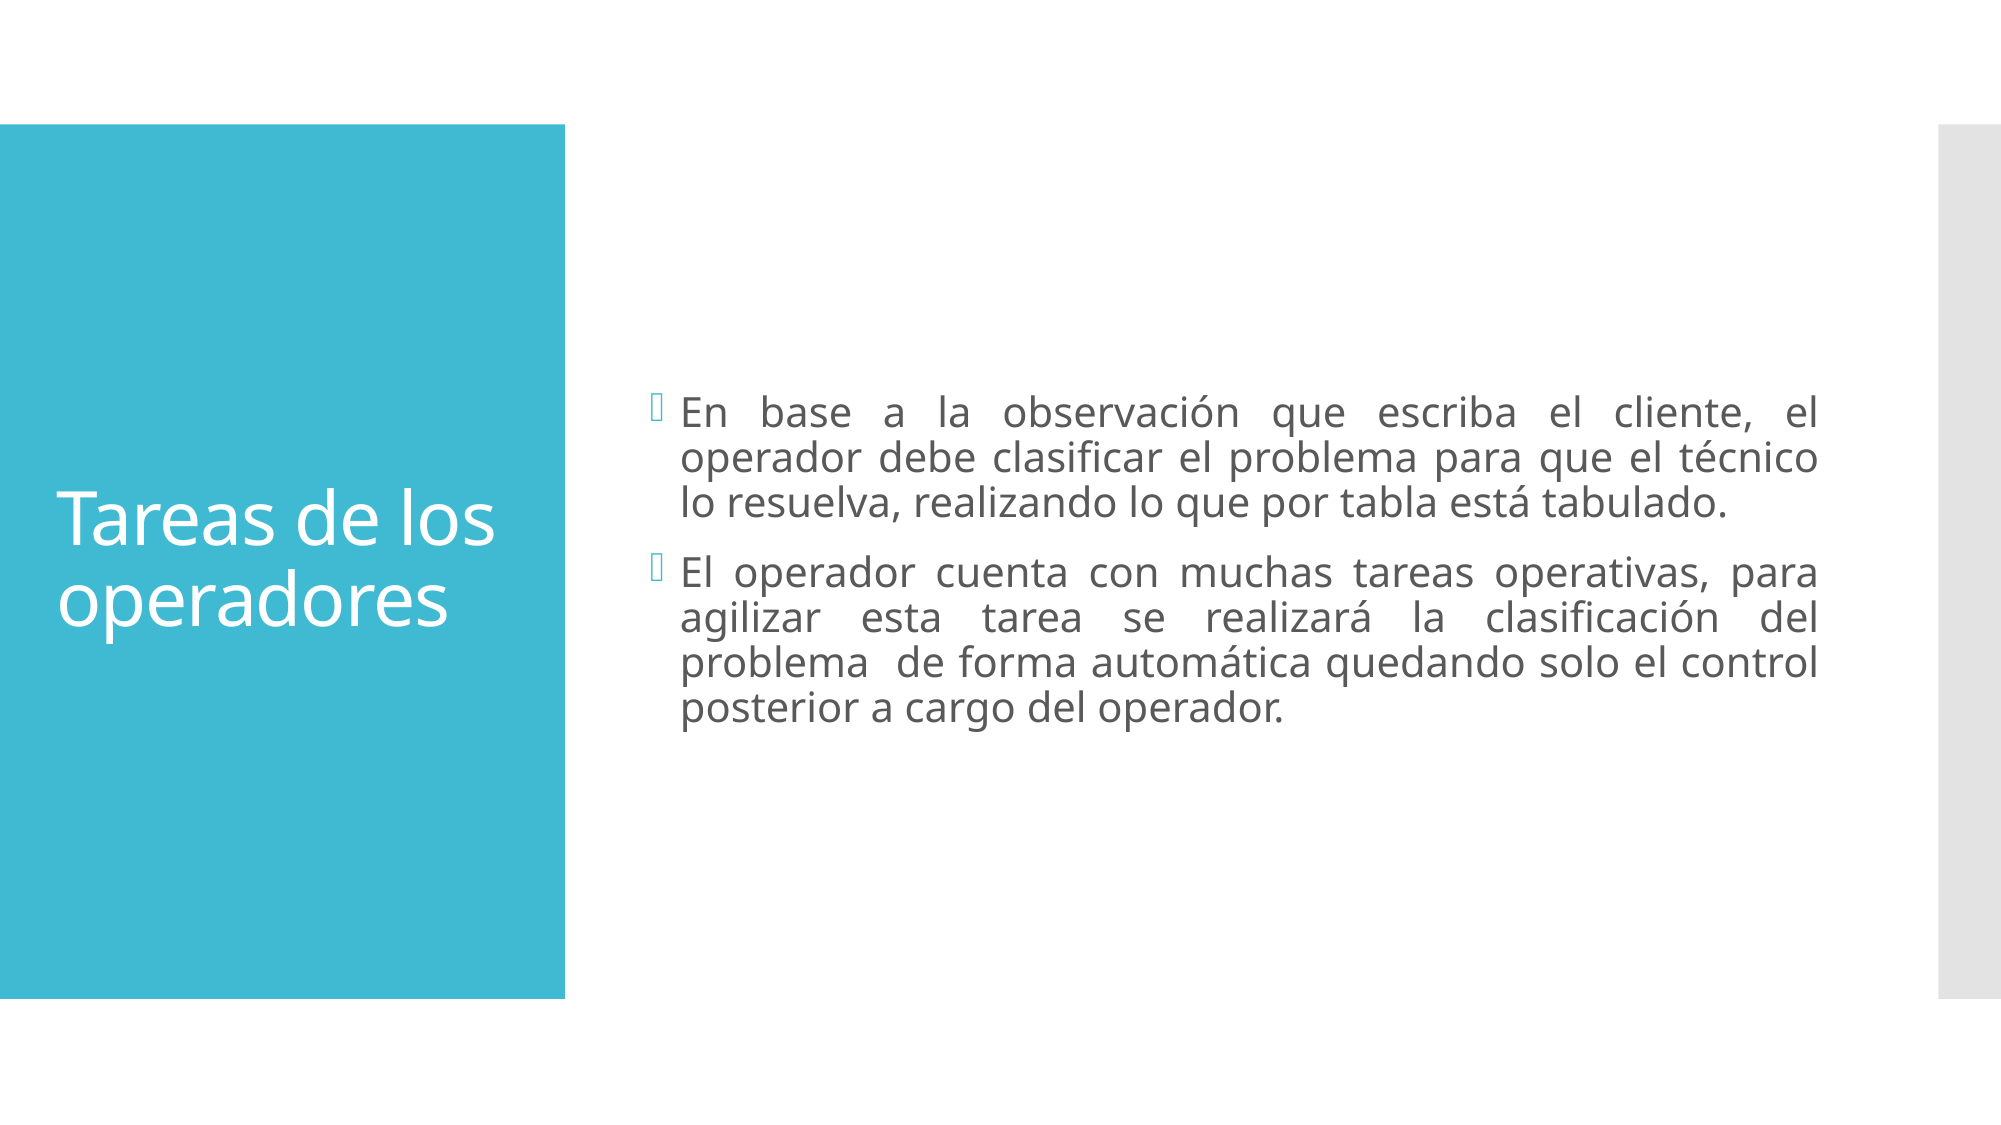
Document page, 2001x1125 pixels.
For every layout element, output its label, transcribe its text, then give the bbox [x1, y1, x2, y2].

list En base a la observación que escriba el cliente, el operador debe clasificar el problema para que el técnico lo resuelva, realizando lo que por tabla está tabulado. El operador cuenta con muchas tareas operativas, para agilizar esta tarea se realizará la clasificación del problema de forma automática quedando solo el control posterior a cargo del operador. [634, 141, 1835, 982]
title Tareas de los operadores [41, 184, 525, 940]
